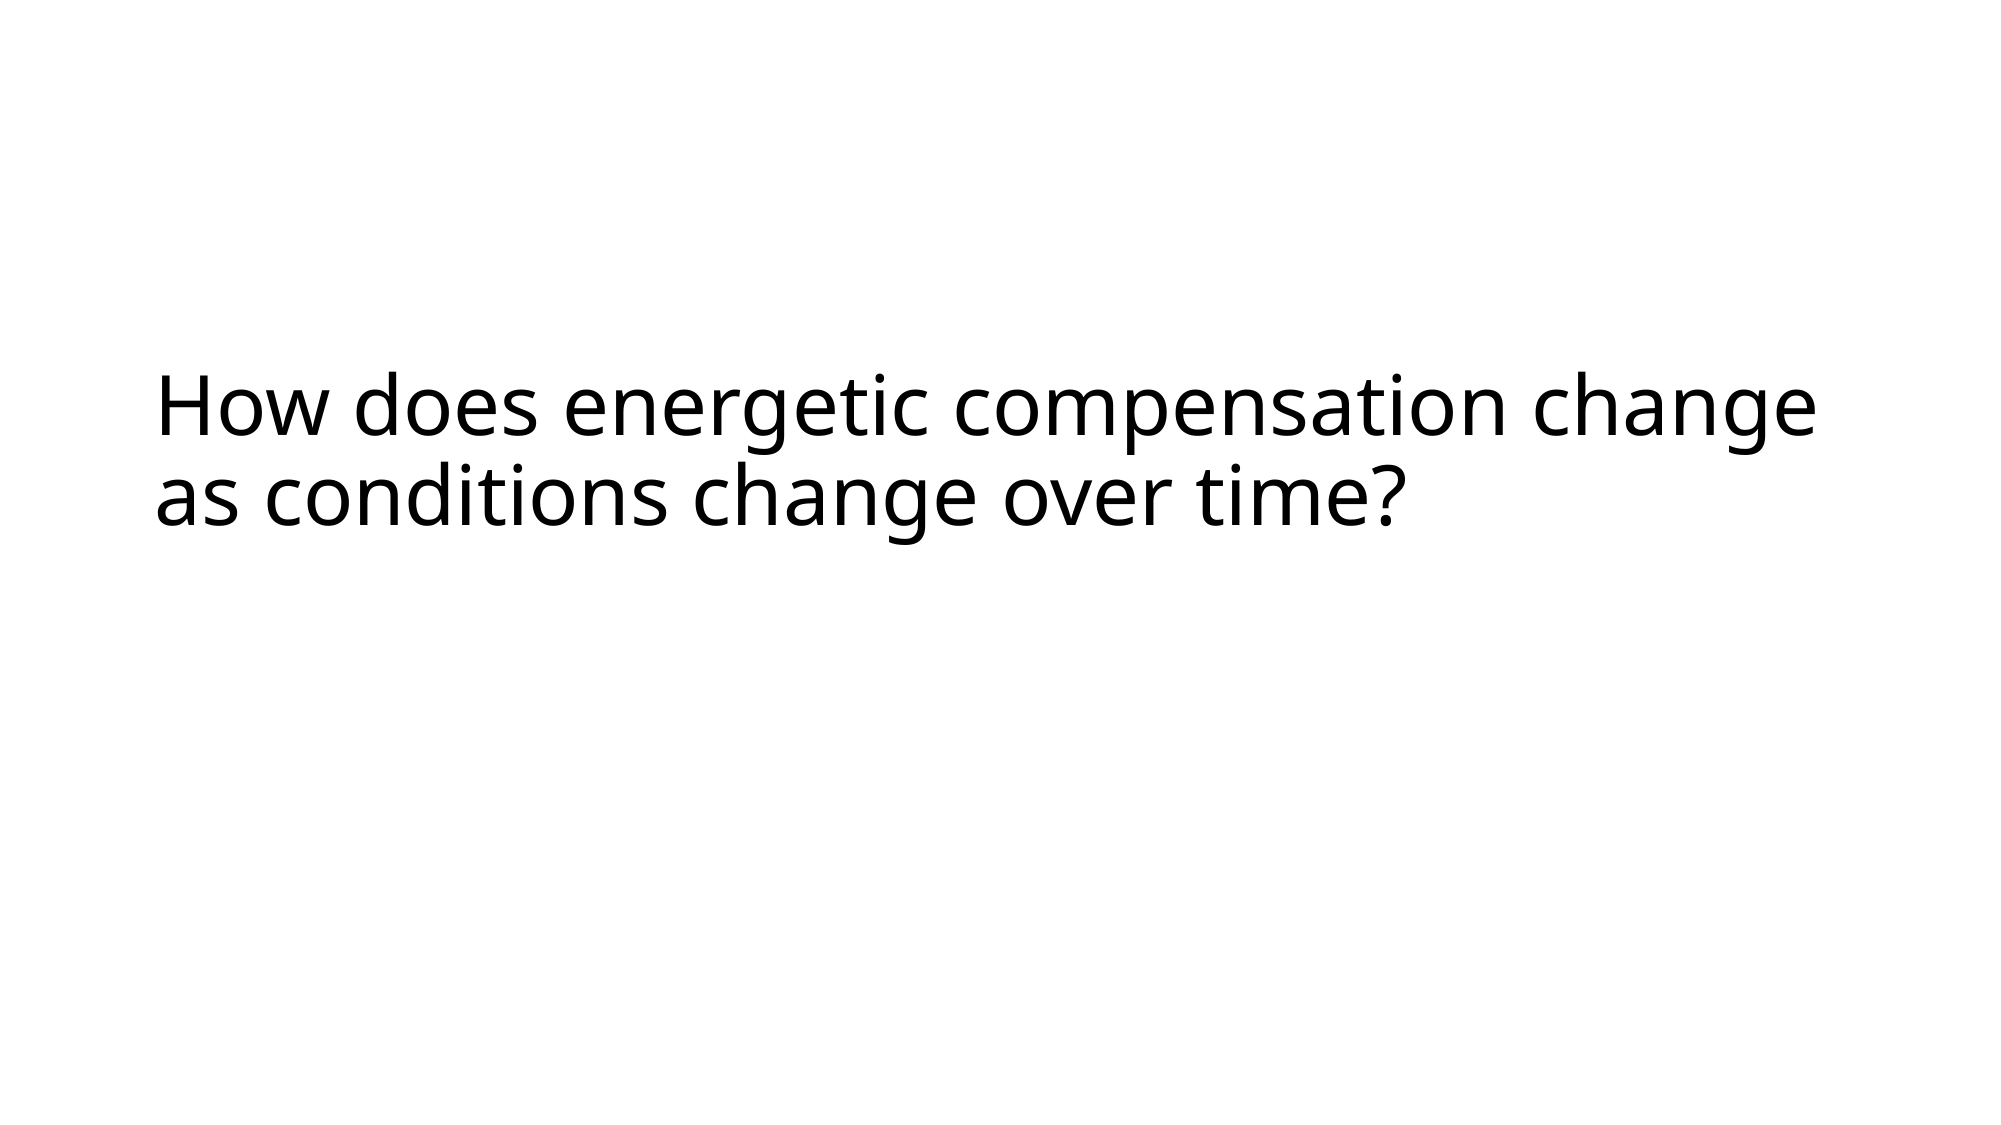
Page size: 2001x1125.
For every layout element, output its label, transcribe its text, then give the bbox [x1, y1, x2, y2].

text_box How does energetic compensation change as conditions change over time? [139, 345, 1906, 563]
